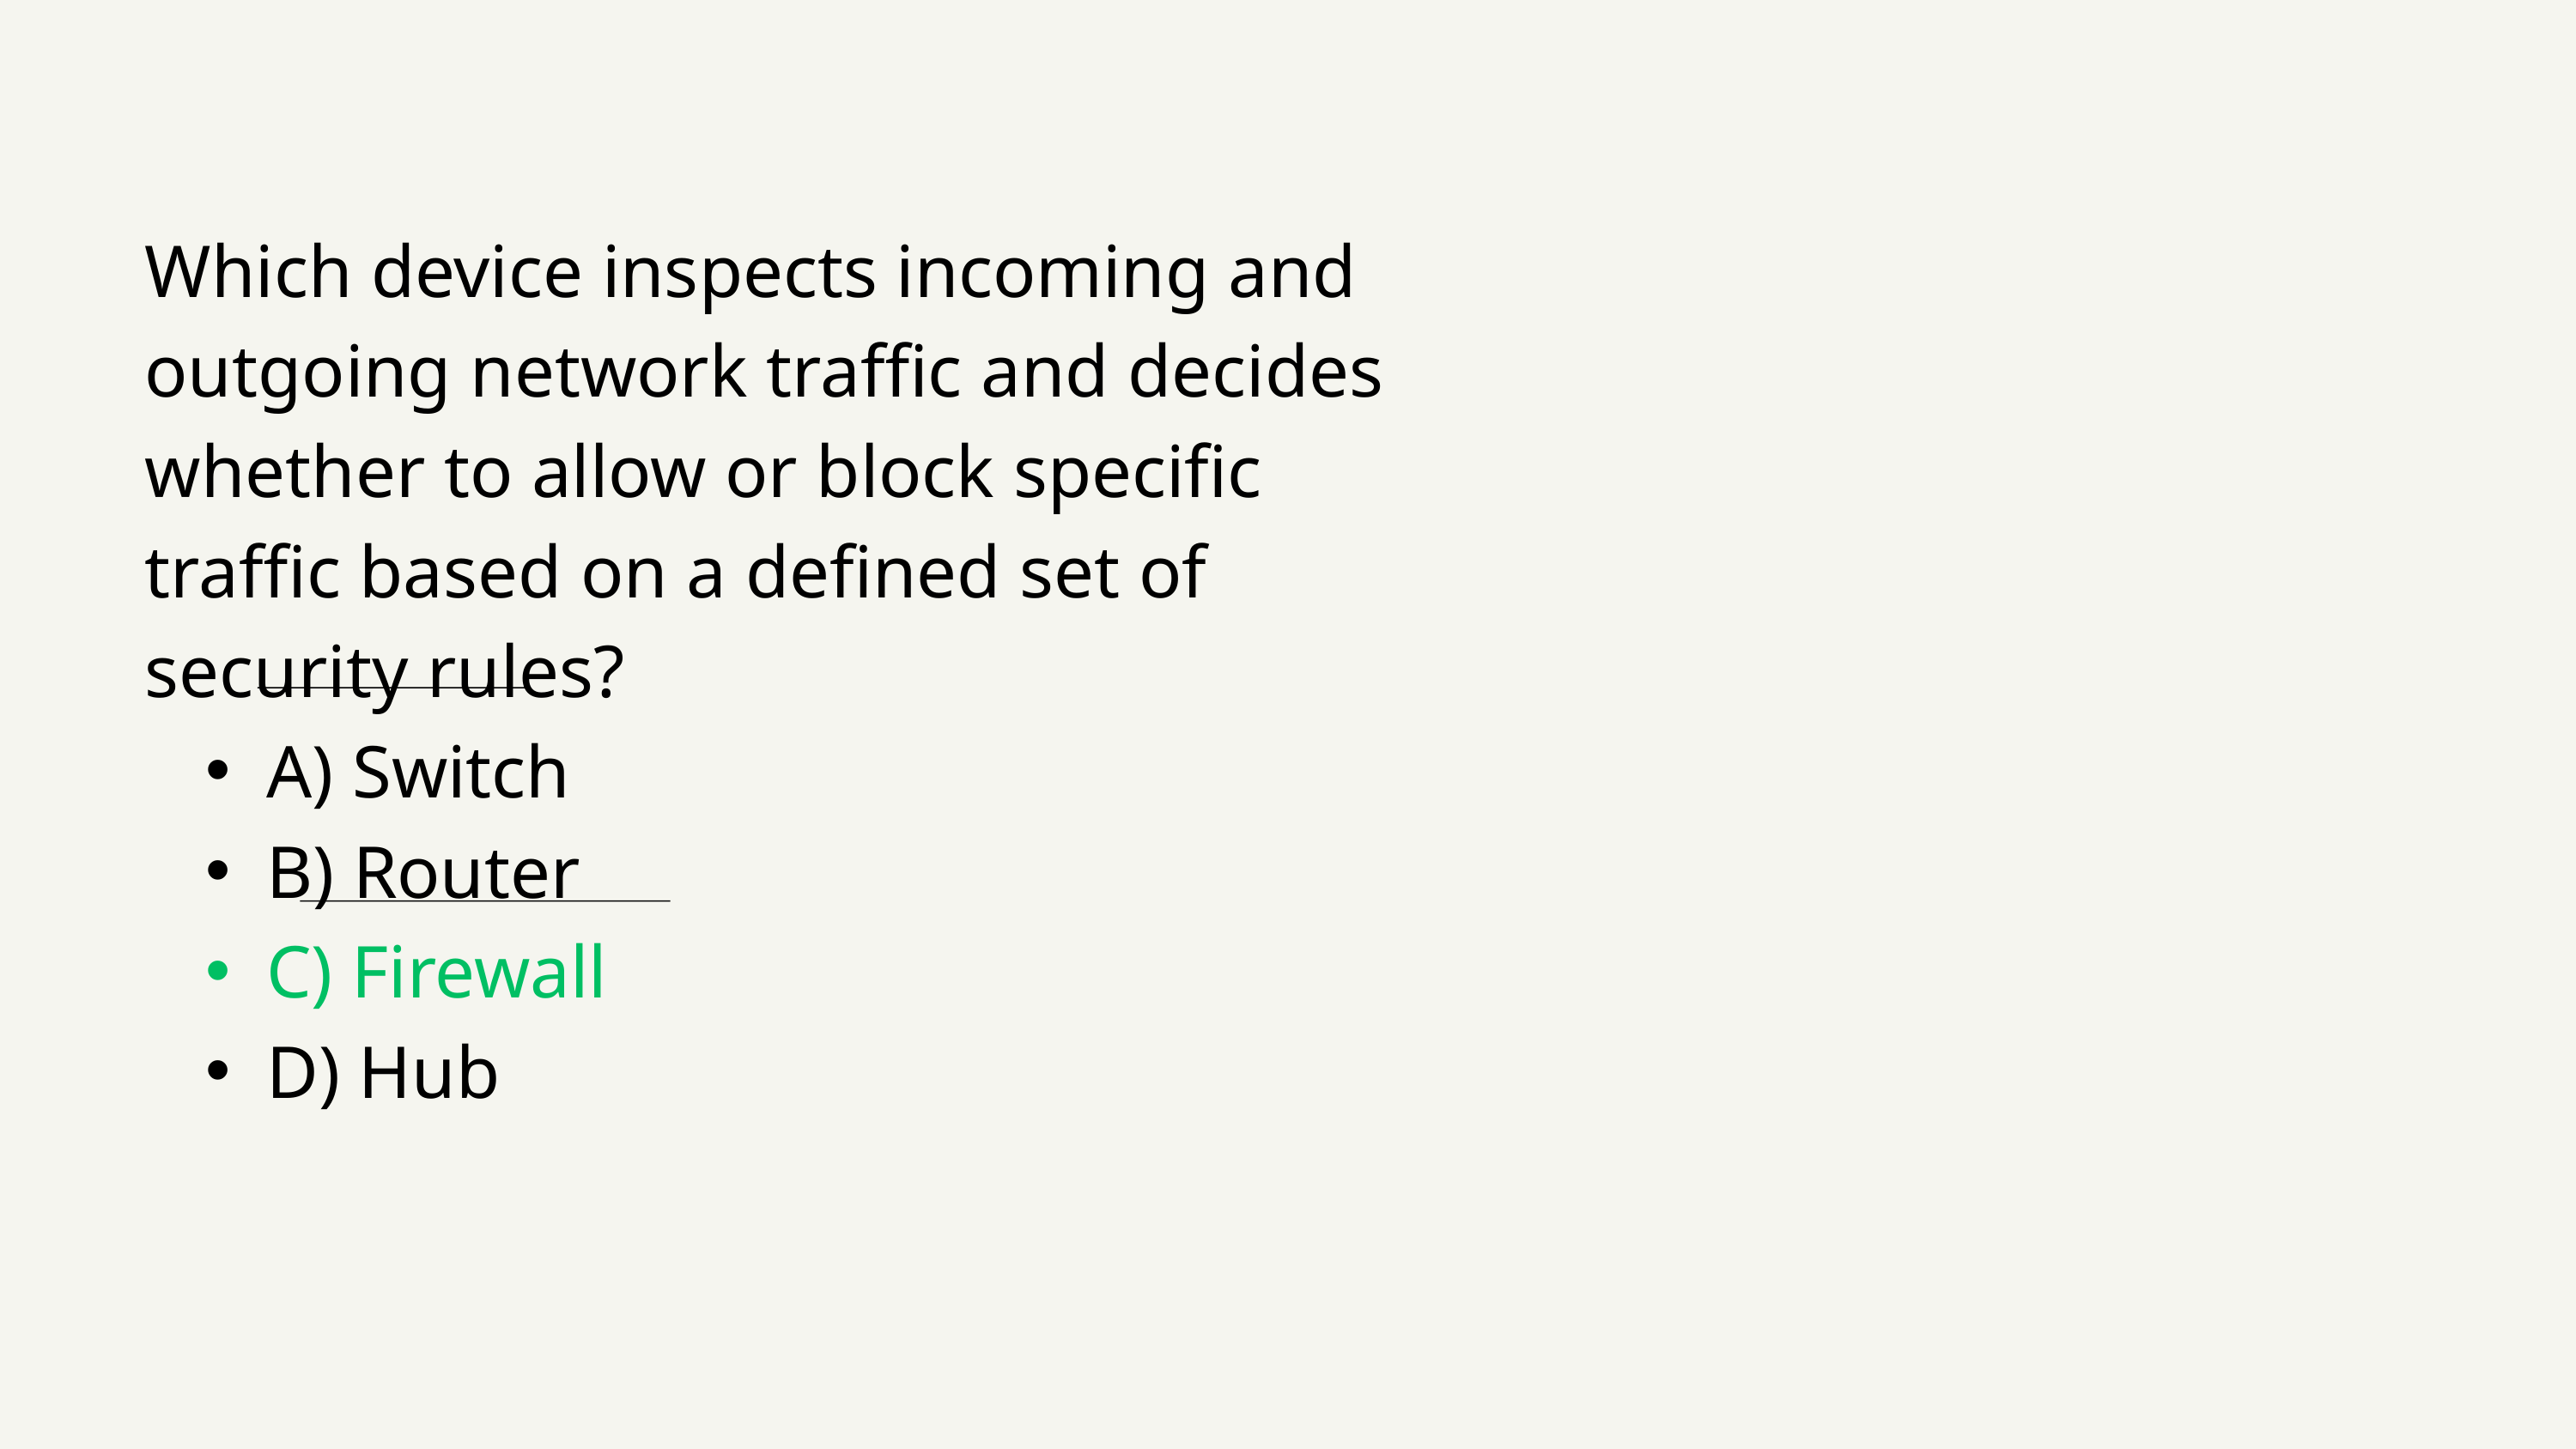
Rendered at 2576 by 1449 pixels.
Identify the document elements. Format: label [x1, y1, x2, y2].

text_box [144, 223, 1426, 1203]
